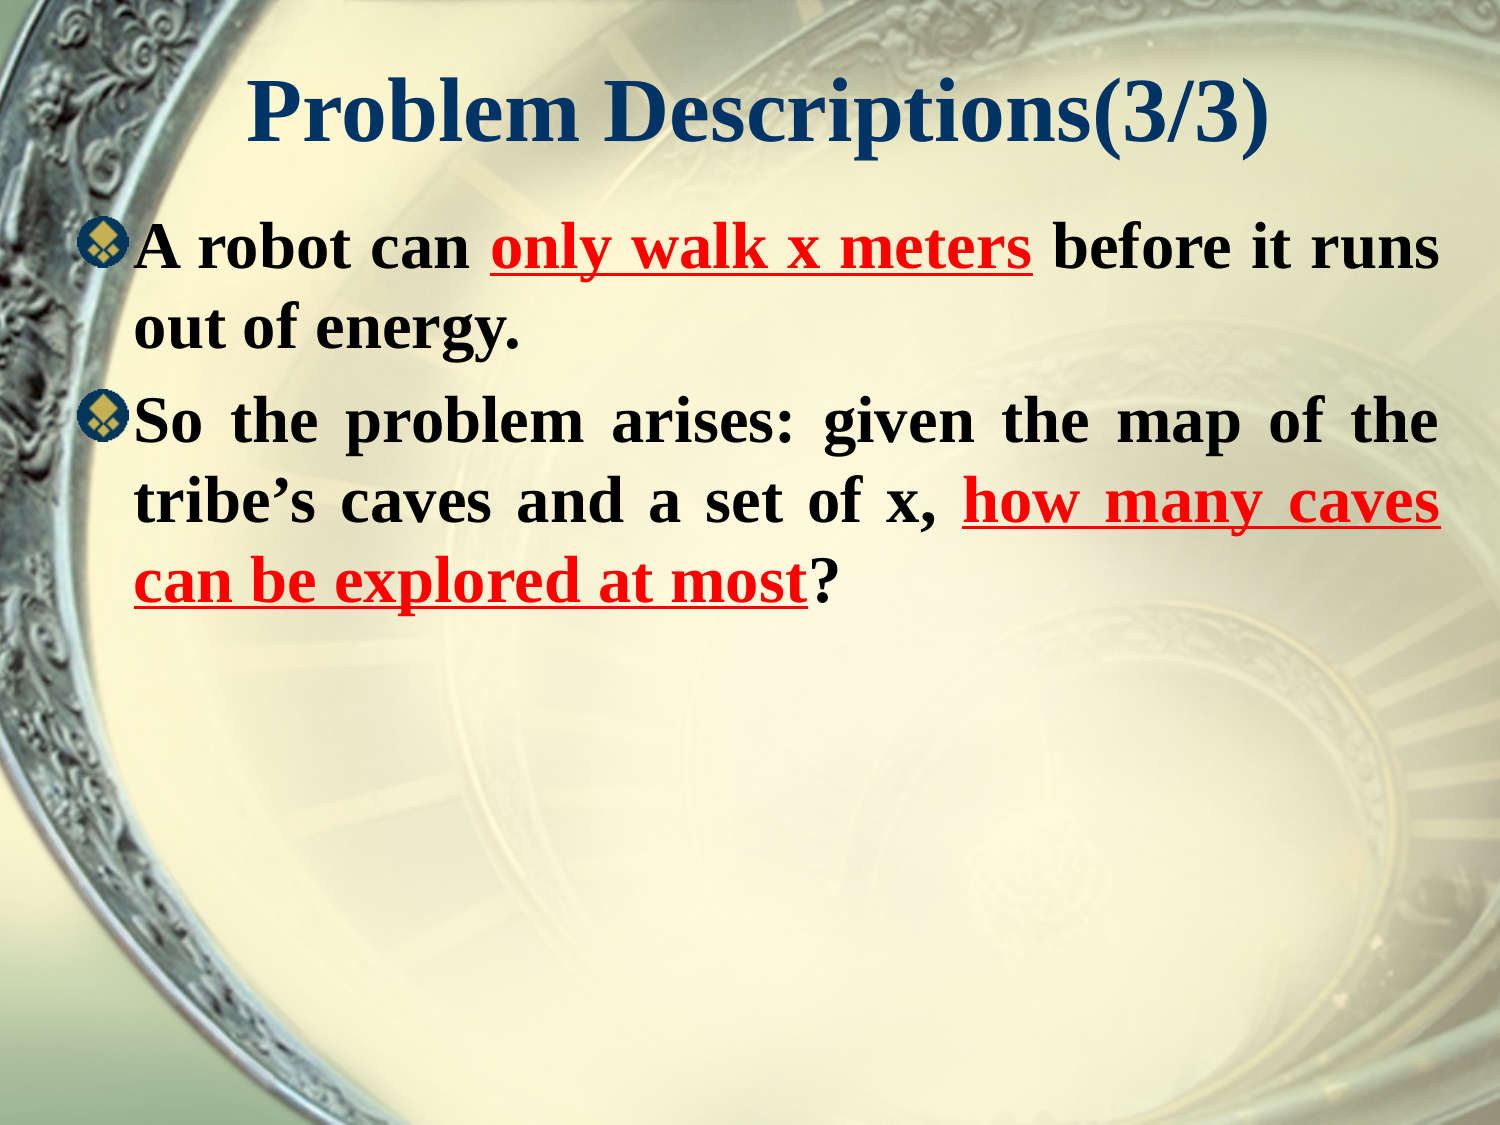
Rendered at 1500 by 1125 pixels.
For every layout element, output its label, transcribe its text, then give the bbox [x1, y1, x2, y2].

list A robot can only walk x meters before it runs out of energy. So the problem arises: given the map of the tribe’s caves and a set of x, how many caves can be explored at most? [62, 194, 1457, 1081]
title Problem Descriptions(3/3) [159, 54, 1360, 192]
picture [0, 0, 1500, 1125]
